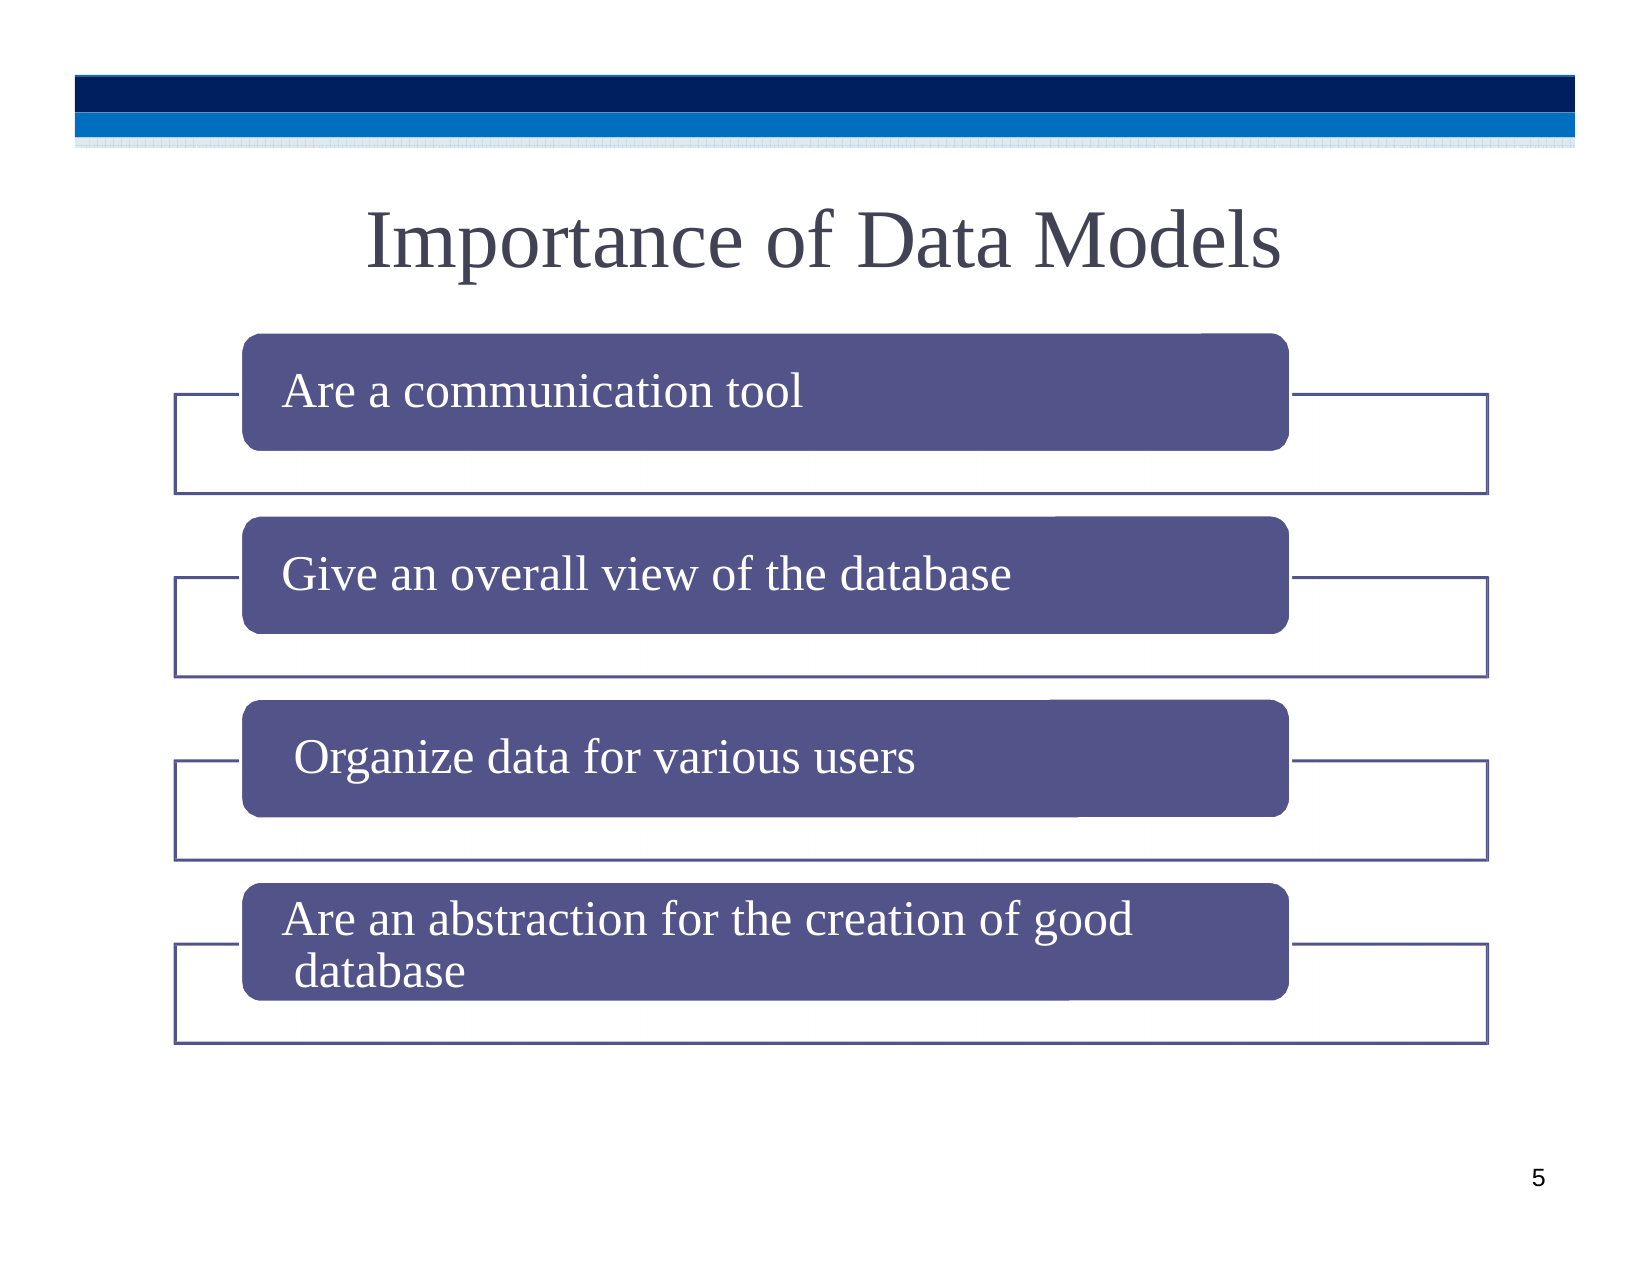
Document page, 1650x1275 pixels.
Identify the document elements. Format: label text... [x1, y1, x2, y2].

text_box [1135, 513, 1293, 638]
text_box [173, 392, 279, 496]
slide_number 5 [1525, 1165, 1566, 1275]
text_box [1135, 396, 1485, 492]
text_box [1135, 696, 1293, 821]
text_box [239, 513, 279, 638]
text_box [1135, 700, 1289, 817]
text_box [177, 396, 279, 492]
text_box [239, 879, 1293, 1004]
text_box [177, 580, 279, 675]
text_box [1135, 763, 1485, 858]
text_box Are a communication tool Give an overall view of the database Organize data for various users Are an abstraction for the creation of good database [279, 355, 1135, 997]
text_box [243, 883, 1289, 1000]
text_box [177, 946, 1485, 1041]
text_box [1135, 392, 1490, 496]
title Importance of Data Models [363, 182, 1287, 336]
text_box [173, 759, 279, 862]
text_box [1135, 576, 1490, 679]
text_box [243, 334, 1289, 450]
text_box [177, 763, 279, 858]
text_box [173, 942, 1490, 1045]
text_box [1135, 759, 1490, 862]
text_box [239, 696, 279, 821]
text_box [1135, 580, 1485, 675]
text_box [243, 517, 279, 634]
text_box [1135, 517, 1289, 634]
text_box [173, 576, 279, 679]
text_box [243, 700, 279, 817]
text_box [239, 330, 1293, 455]
text_box [74, 137, 1575, 148]
